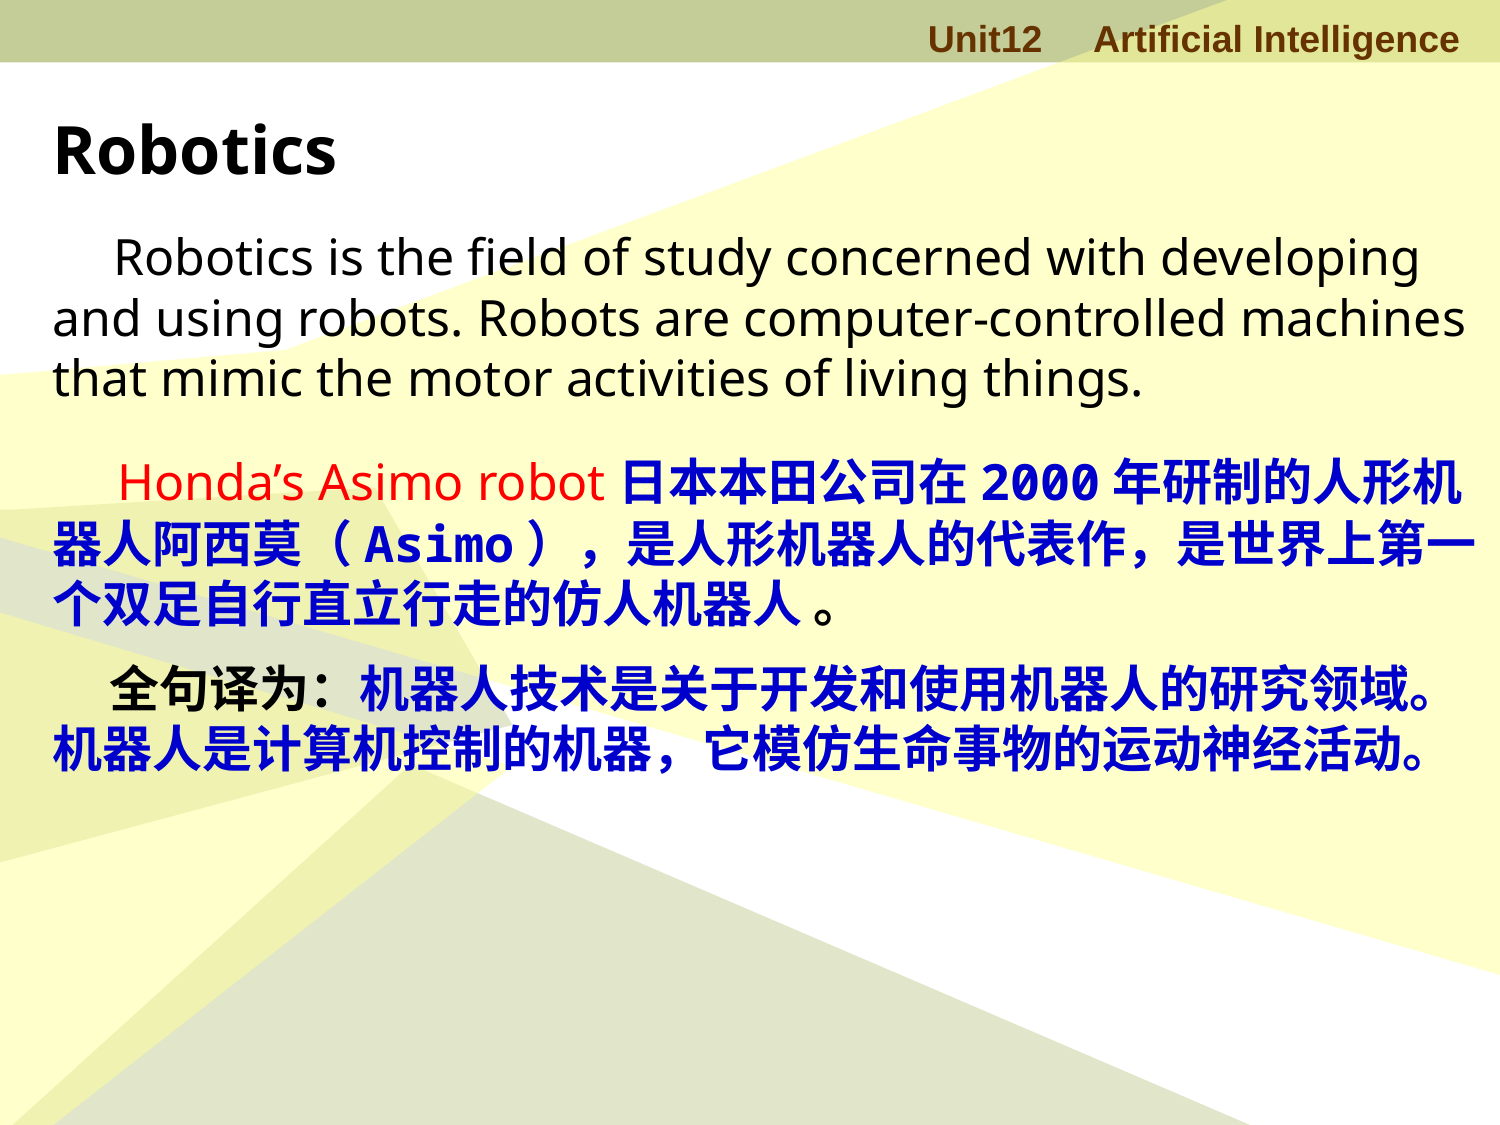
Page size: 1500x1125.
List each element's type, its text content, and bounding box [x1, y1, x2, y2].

list Robotics Robotics is the field of study concerned with developing and using robots. Robots are computer-controlled machines that mimic the motor activities of living things. Honda’s Asimo robot日本本田公司在2000年研制的人形机器人阿西莫（Asimo），是人形机器人的代表作，是世界上第一个双足自行直立行走的仿人机器人 。 全句译为：机器人技术是关于开发和使用机器人的研究领域。机器人是计算机控制的机器，它模仿生命事物的运动神经活动。 [37, 99, 1500, 925]
